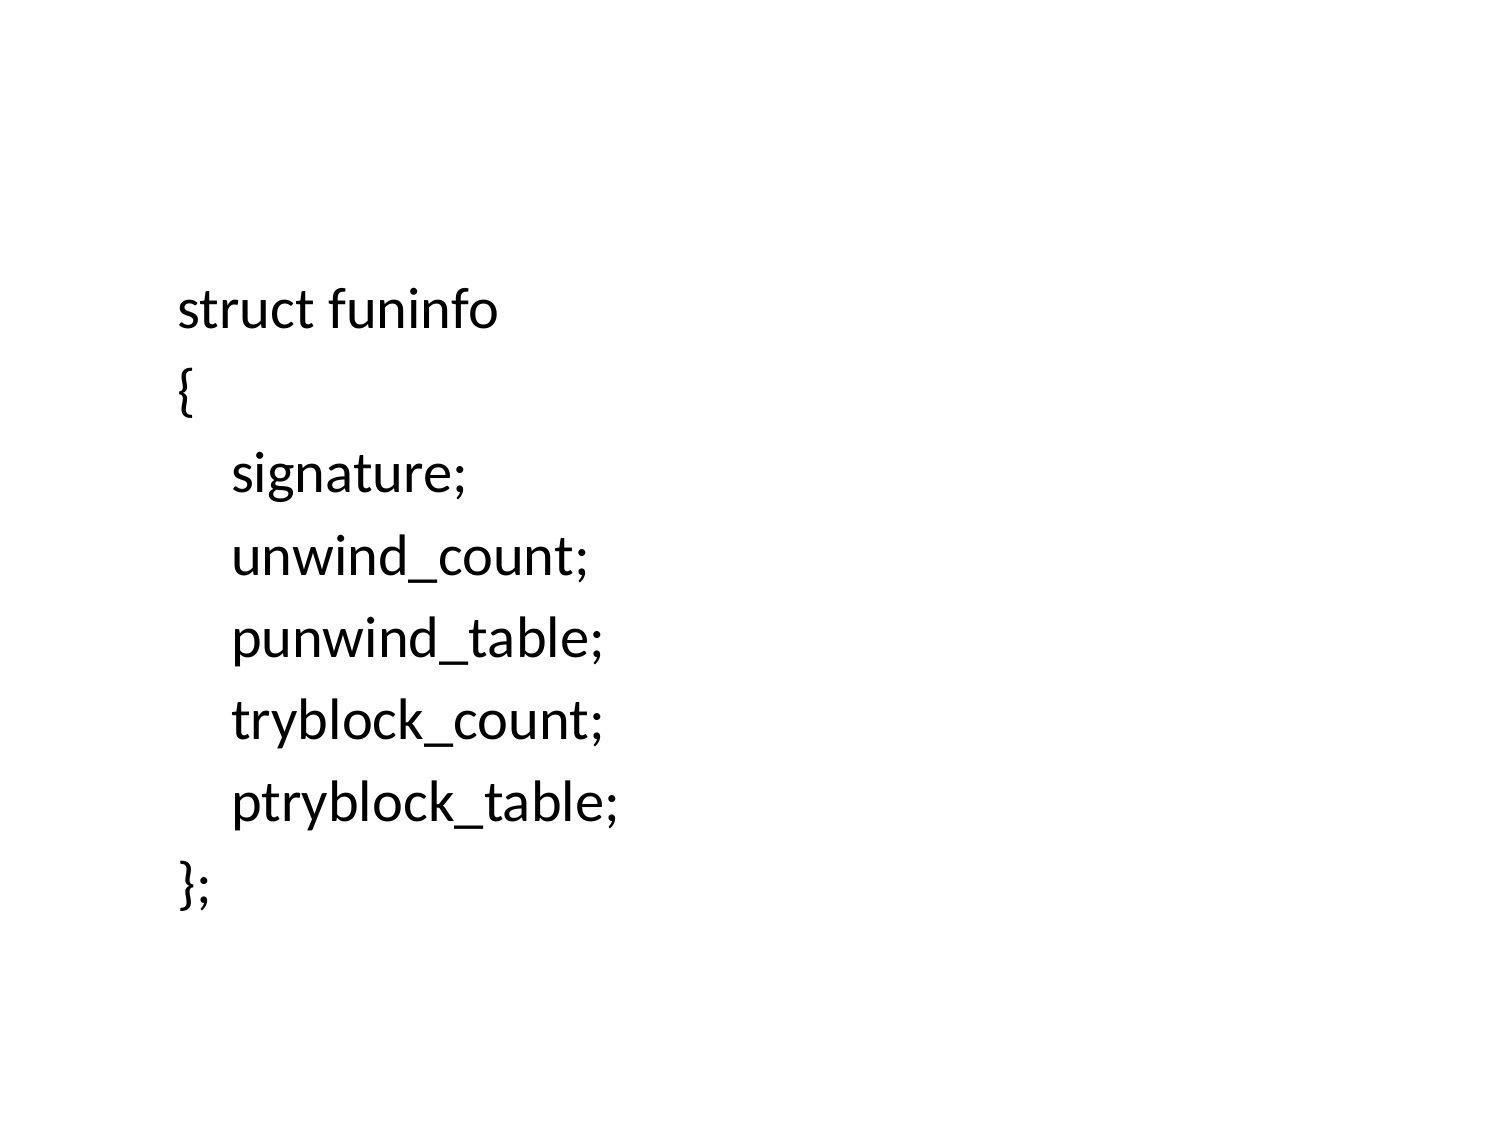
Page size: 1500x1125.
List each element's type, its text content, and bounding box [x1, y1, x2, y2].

list struct funinfo { signature; unwind_count; punwind_table; tryblock_count; ptryblock_table; }; [162, 262, 1425, 1005]
